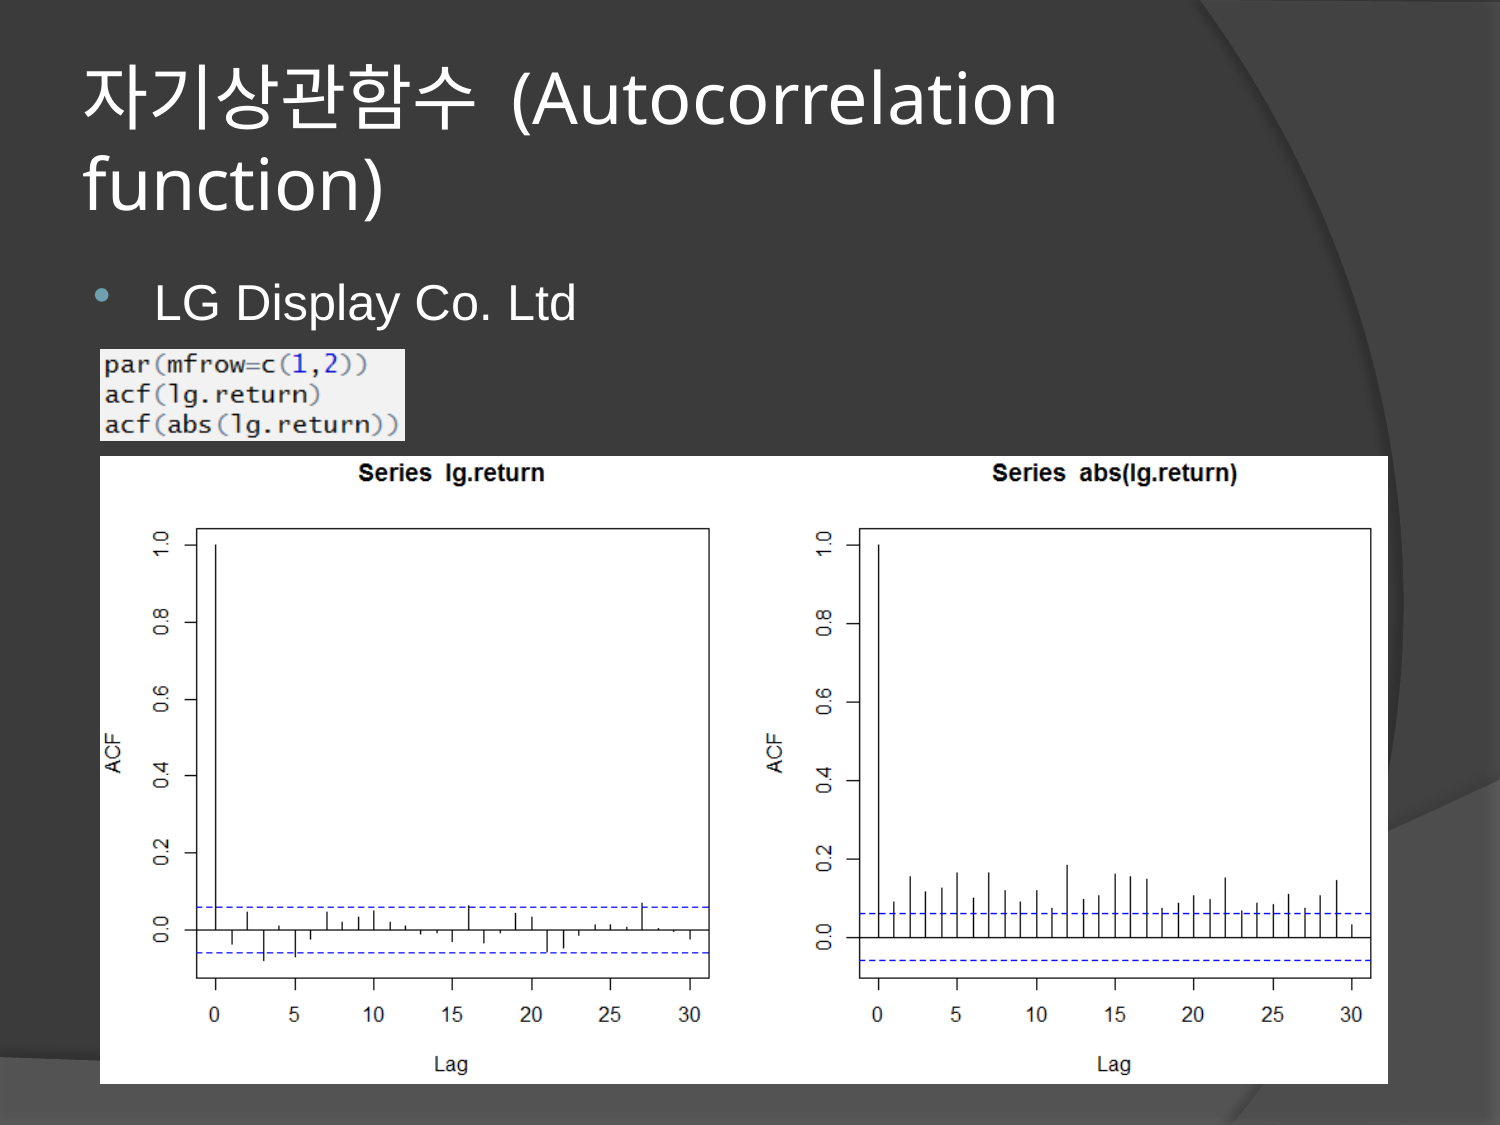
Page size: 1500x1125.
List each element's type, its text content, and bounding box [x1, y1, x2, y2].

title 자기상관함수 (Autocorrelation function) [75, 45, 1300, 233]
list LG Display Co. Ltd [75, 262, 675, 339]
picture [100, 349, 406, 441]
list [100, 455, 1389, 1084]
